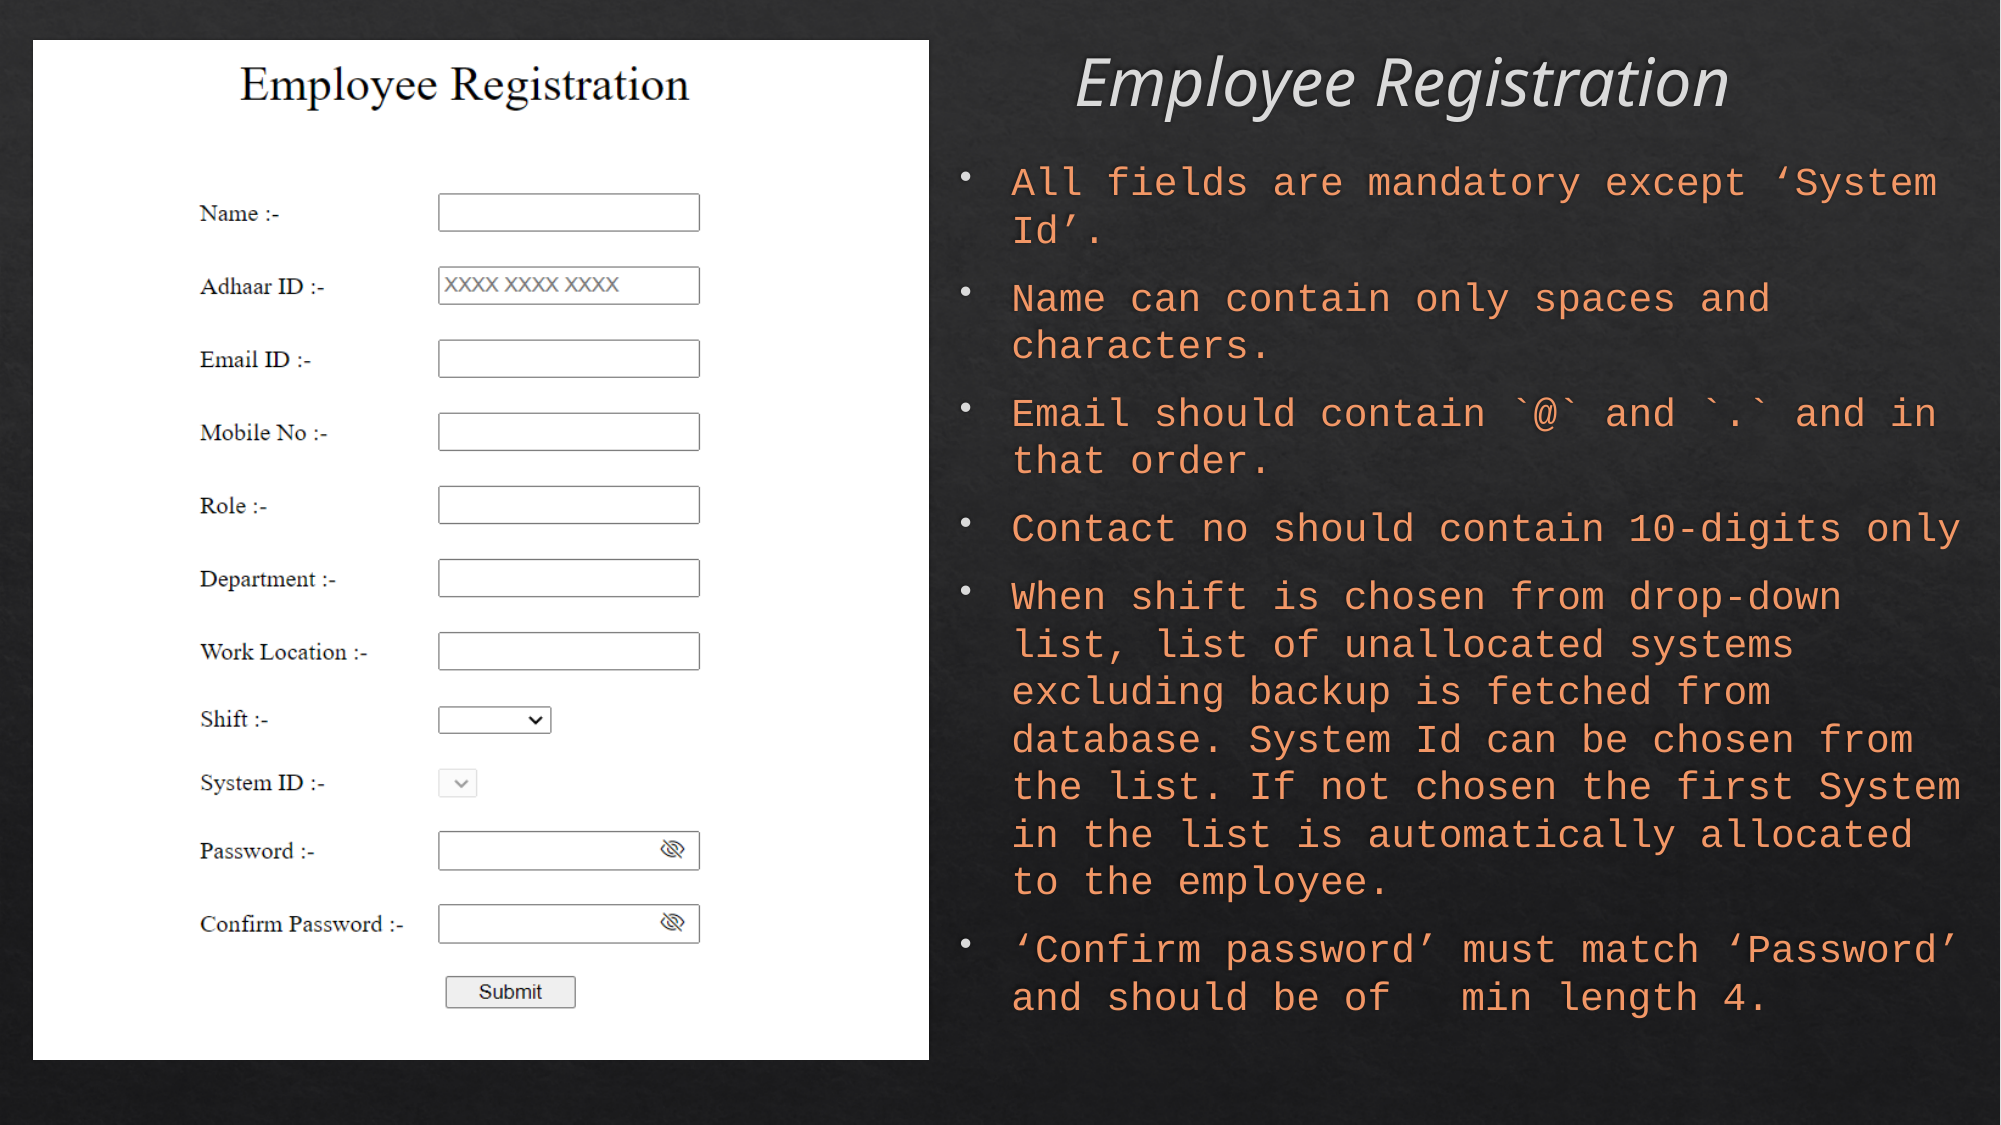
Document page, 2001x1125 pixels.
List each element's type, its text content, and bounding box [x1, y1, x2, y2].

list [32, 40, 930, 1060]
list All fields are mandatory except ‘System Id’. Name can contain only spaces and characters. Email should contain `@` and `.` and in that order. Contact no should contain 10-digits only When shift is chosen from drop-down list, list of unallocated systems excluding backup is fetched from database. System Id can be chosen from the list. If not chosen the first System in the list is automatically allocated to the employee. ‘Confirm password’ must match ‘Password’ and should be of min length 4. [940, 148, 1981, 1076]
title Employee Registration [908, 0, 1899, 147]
